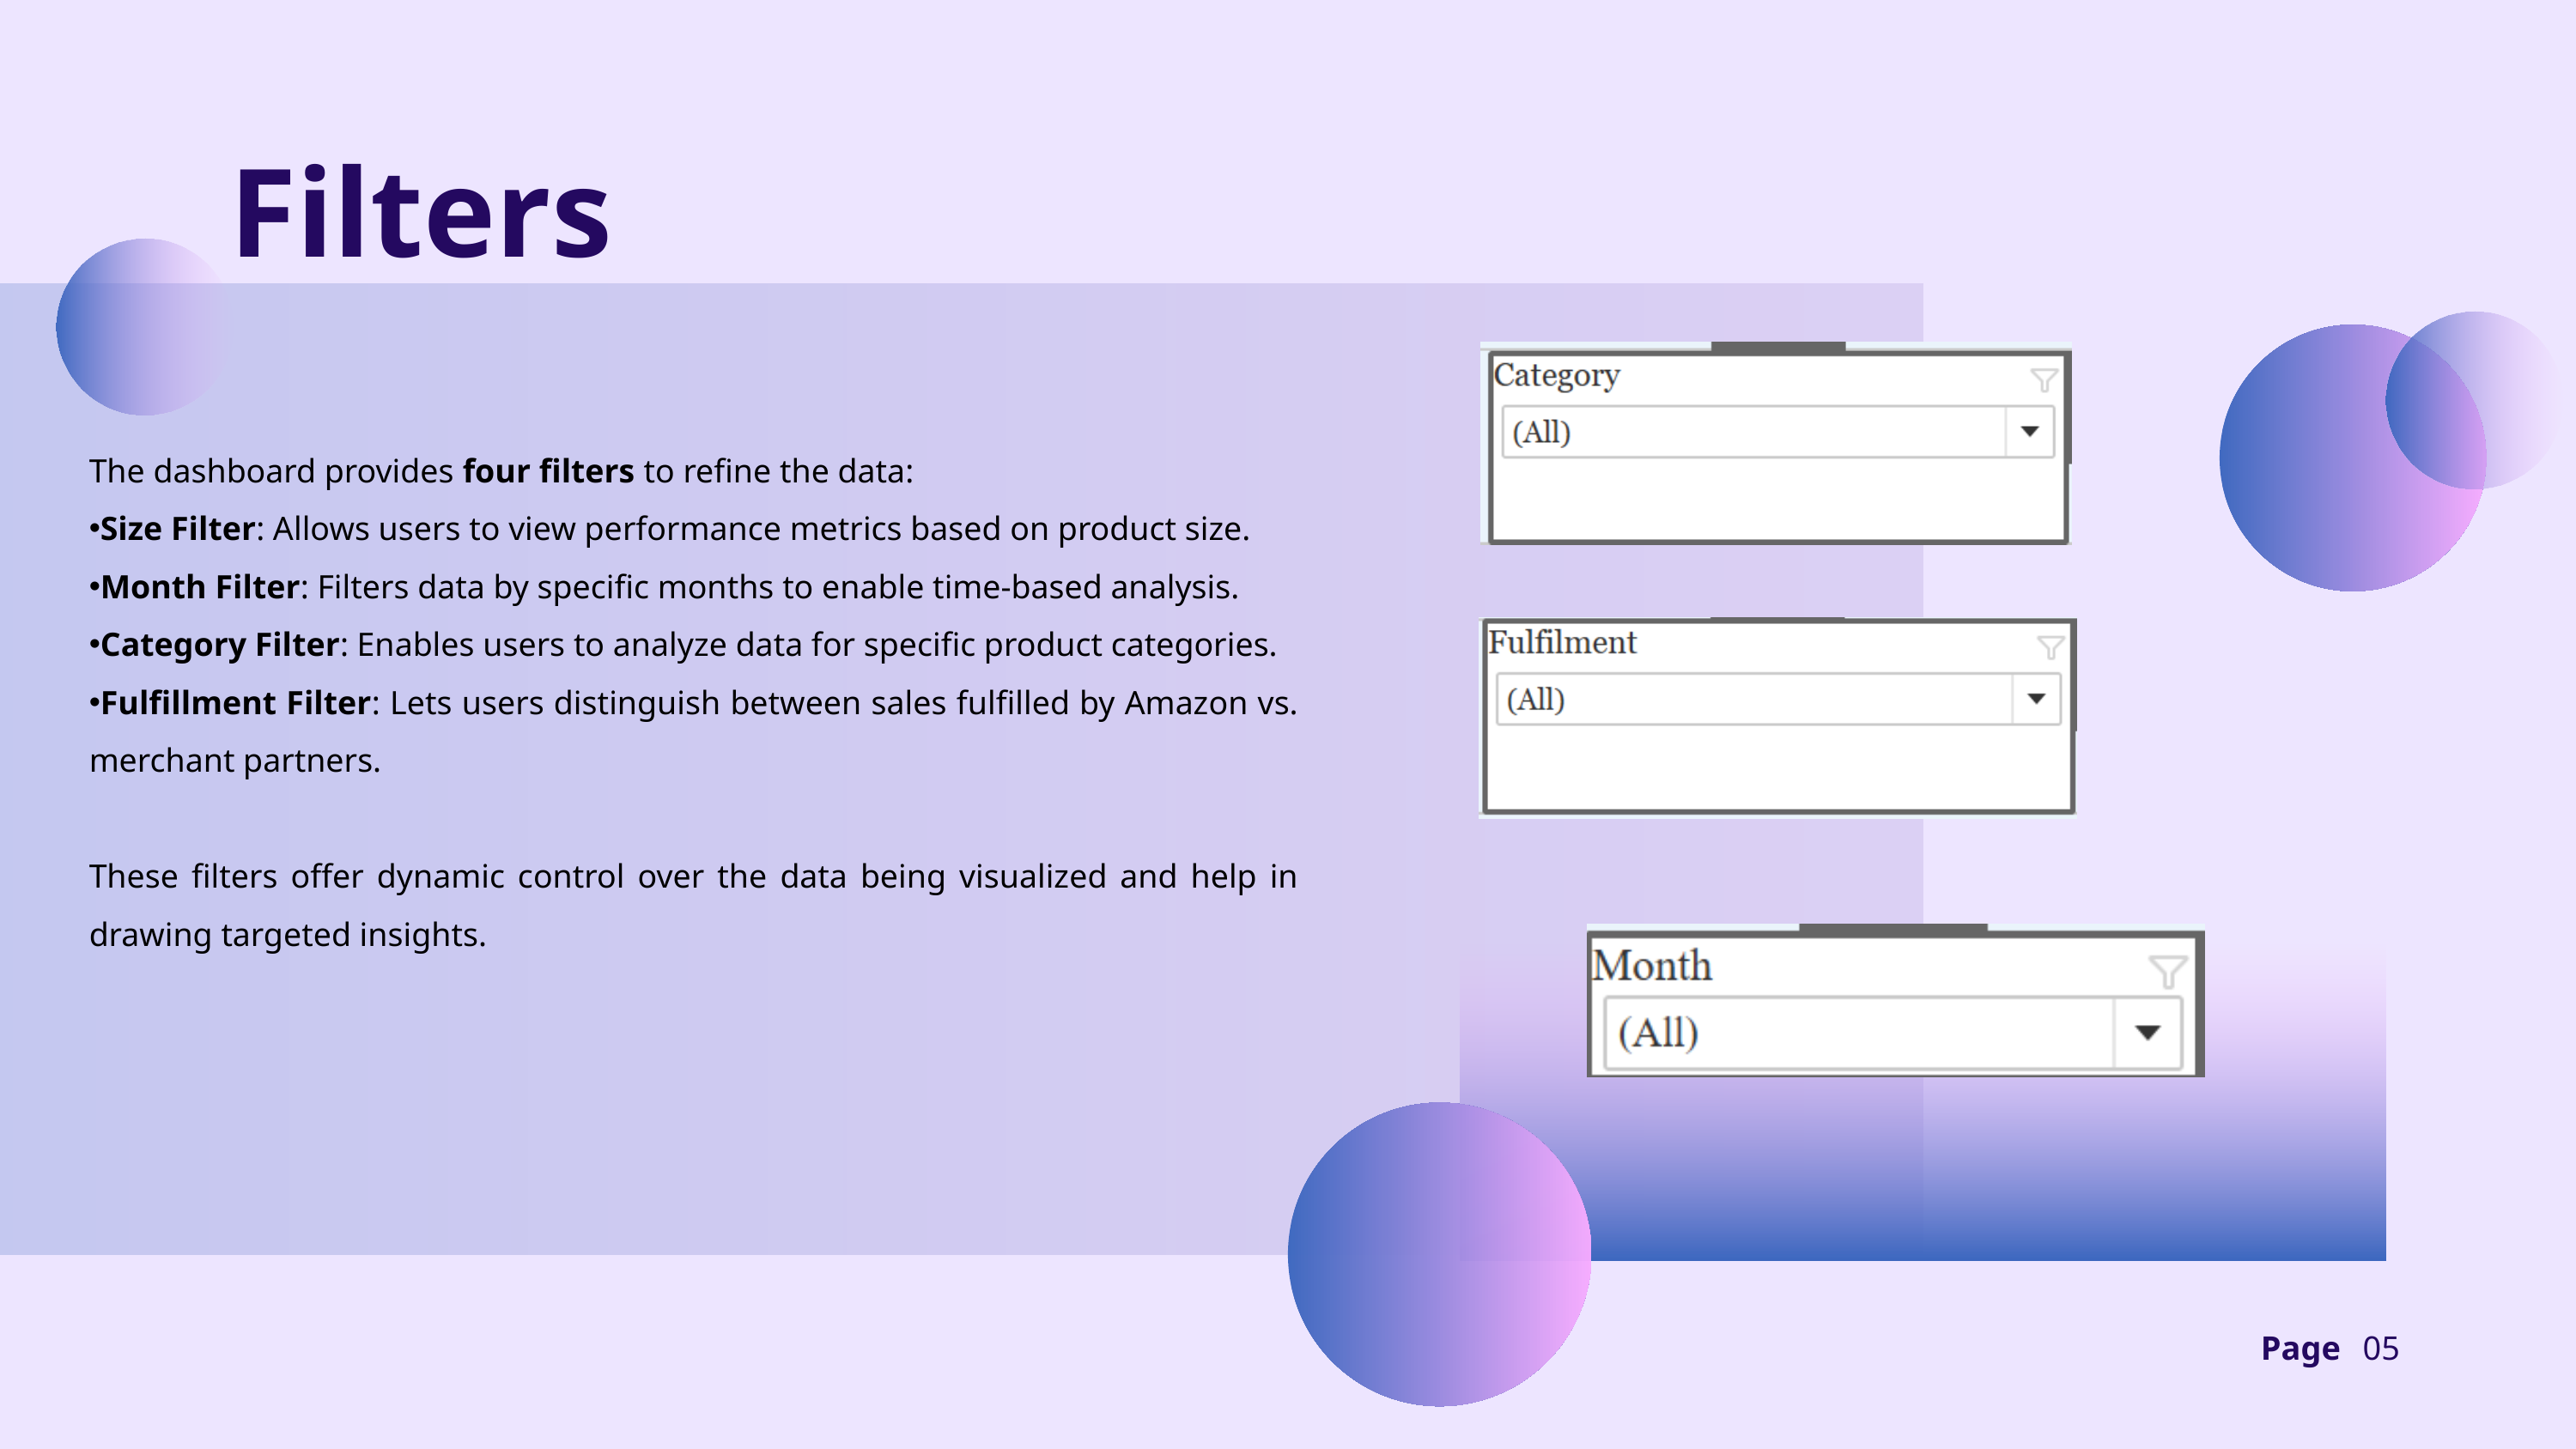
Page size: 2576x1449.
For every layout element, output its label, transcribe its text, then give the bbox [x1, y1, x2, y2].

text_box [2219, 324, 2487, 591]
text_box Page [2260, 1333, 2362, 1367]
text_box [2385, 311, 2564, 489]
picture [1480, 342, 2072, 546]
picture [1478, 616, 2078, 819]
text_box 05 [2362, 1333, 2413, 1367]
text_box Filters [228, 184, 1059, 281]
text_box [0, 283, 1923, 1255]
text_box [56, 238, 234, 416]
picture [1587, 924, 2206, 1077]
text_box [1460, 944, 2386, 1261]
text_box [1287, 1102, 1592, 1407]
